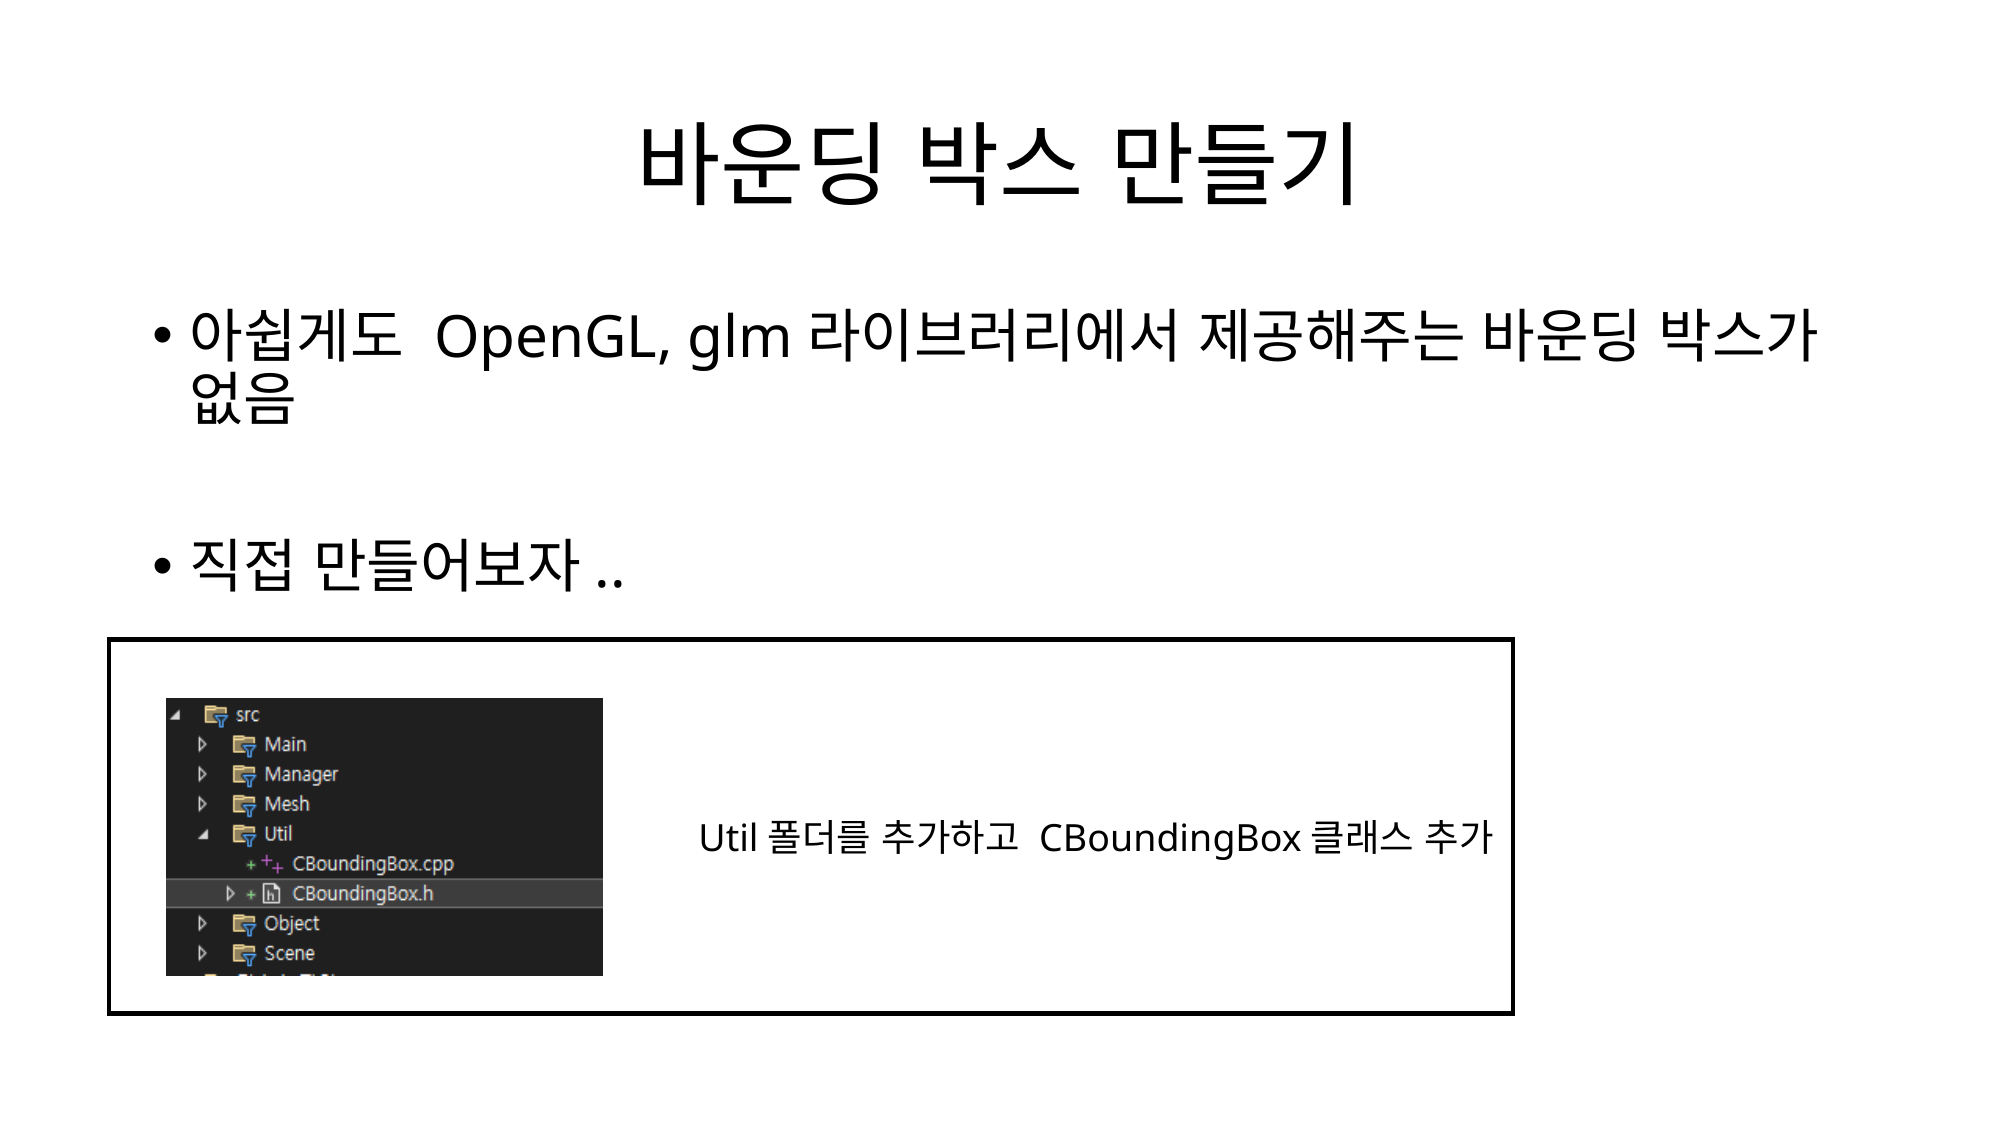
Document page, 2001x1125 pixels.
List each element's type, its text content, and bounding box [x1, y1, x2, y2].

text_box [108, 639, 1514, 1014]
list 아쉽게도 OpenGL, glm라이브러리에서 제공해주는 바운딩 박스가 없음 직접 만들어보자.. [137, 299, 1863, 1014]
title 바운딩 박스 만들기 [137, 59, 1863, 278]
picture [166, 698, 603, 976]
